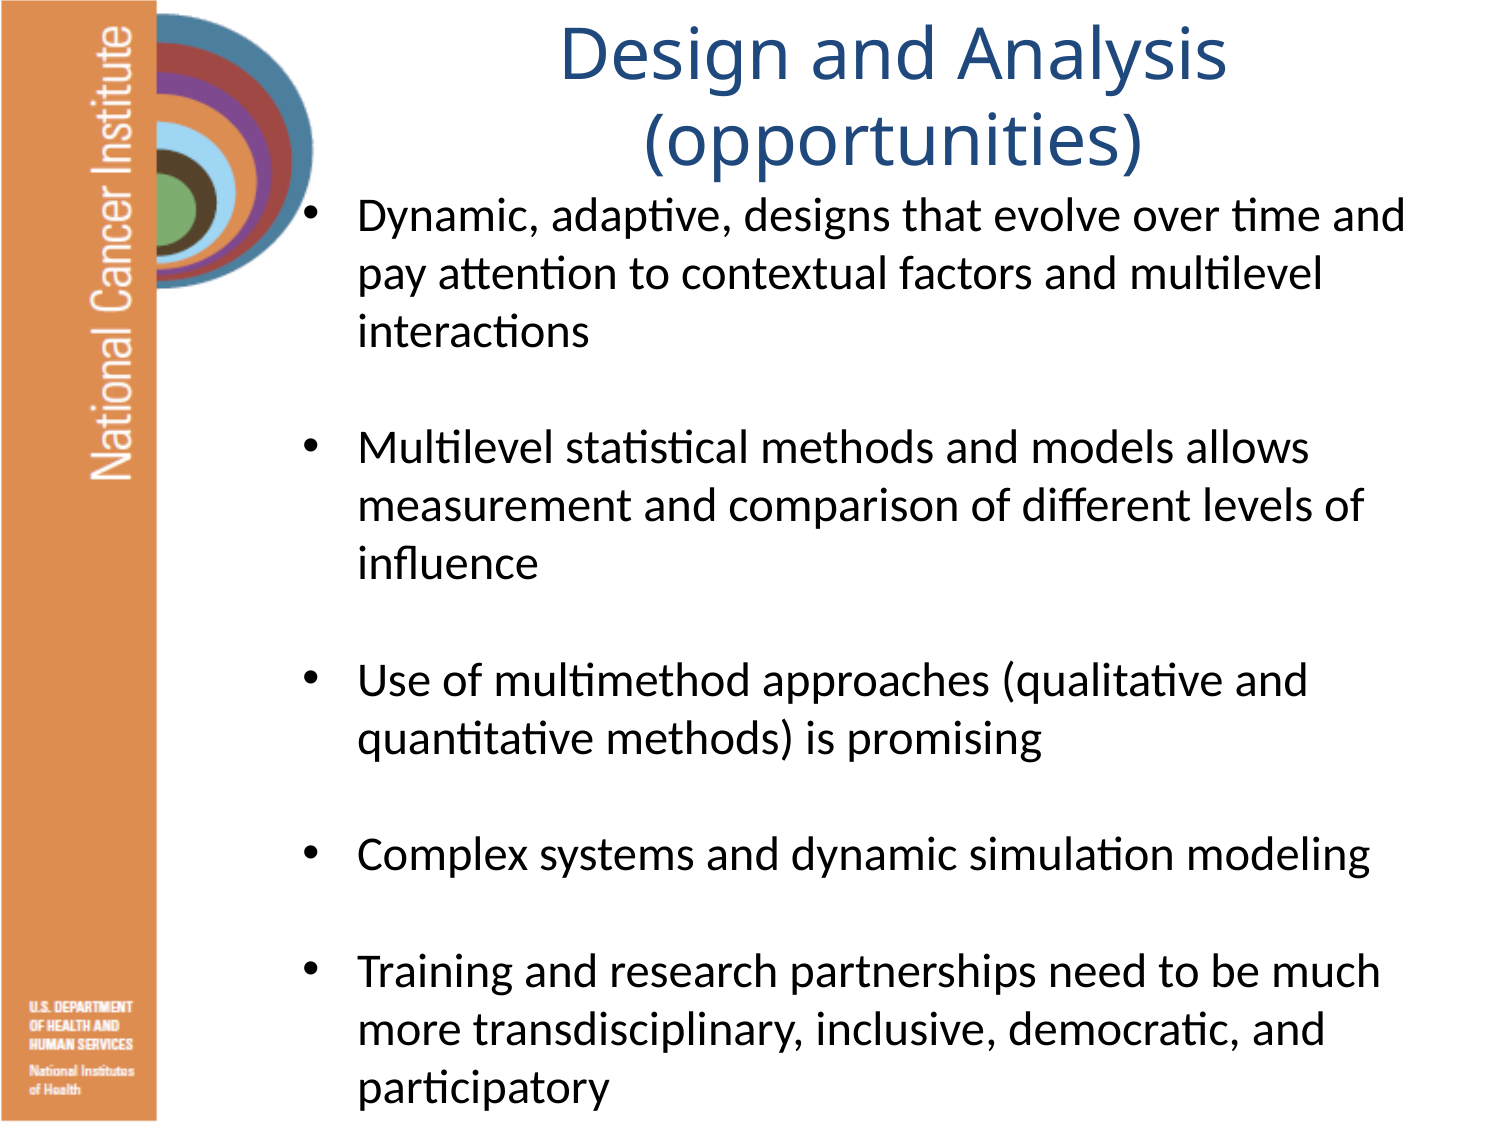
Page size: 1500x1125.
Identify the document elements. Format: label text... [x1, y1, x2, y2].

title Design and Analysis (opportunities) [287, 0, 1500, 174]
list Dynamic, adaptive, designs that evolve over time and pay attention to contextual factors and multilevel interactions Multilevel statistical methods and models allows measurement and comparison of different levels of influence Use of multimethod approaches (qualitative and quantitative methods) is promising Complex systems and dynamic simulation modeling Training and research partnerships need to be much more transdisciplinary, inclusive, democratic, and participatory [287, 174, 1500, 1125]
picture [0, 0, 287, 1125]
